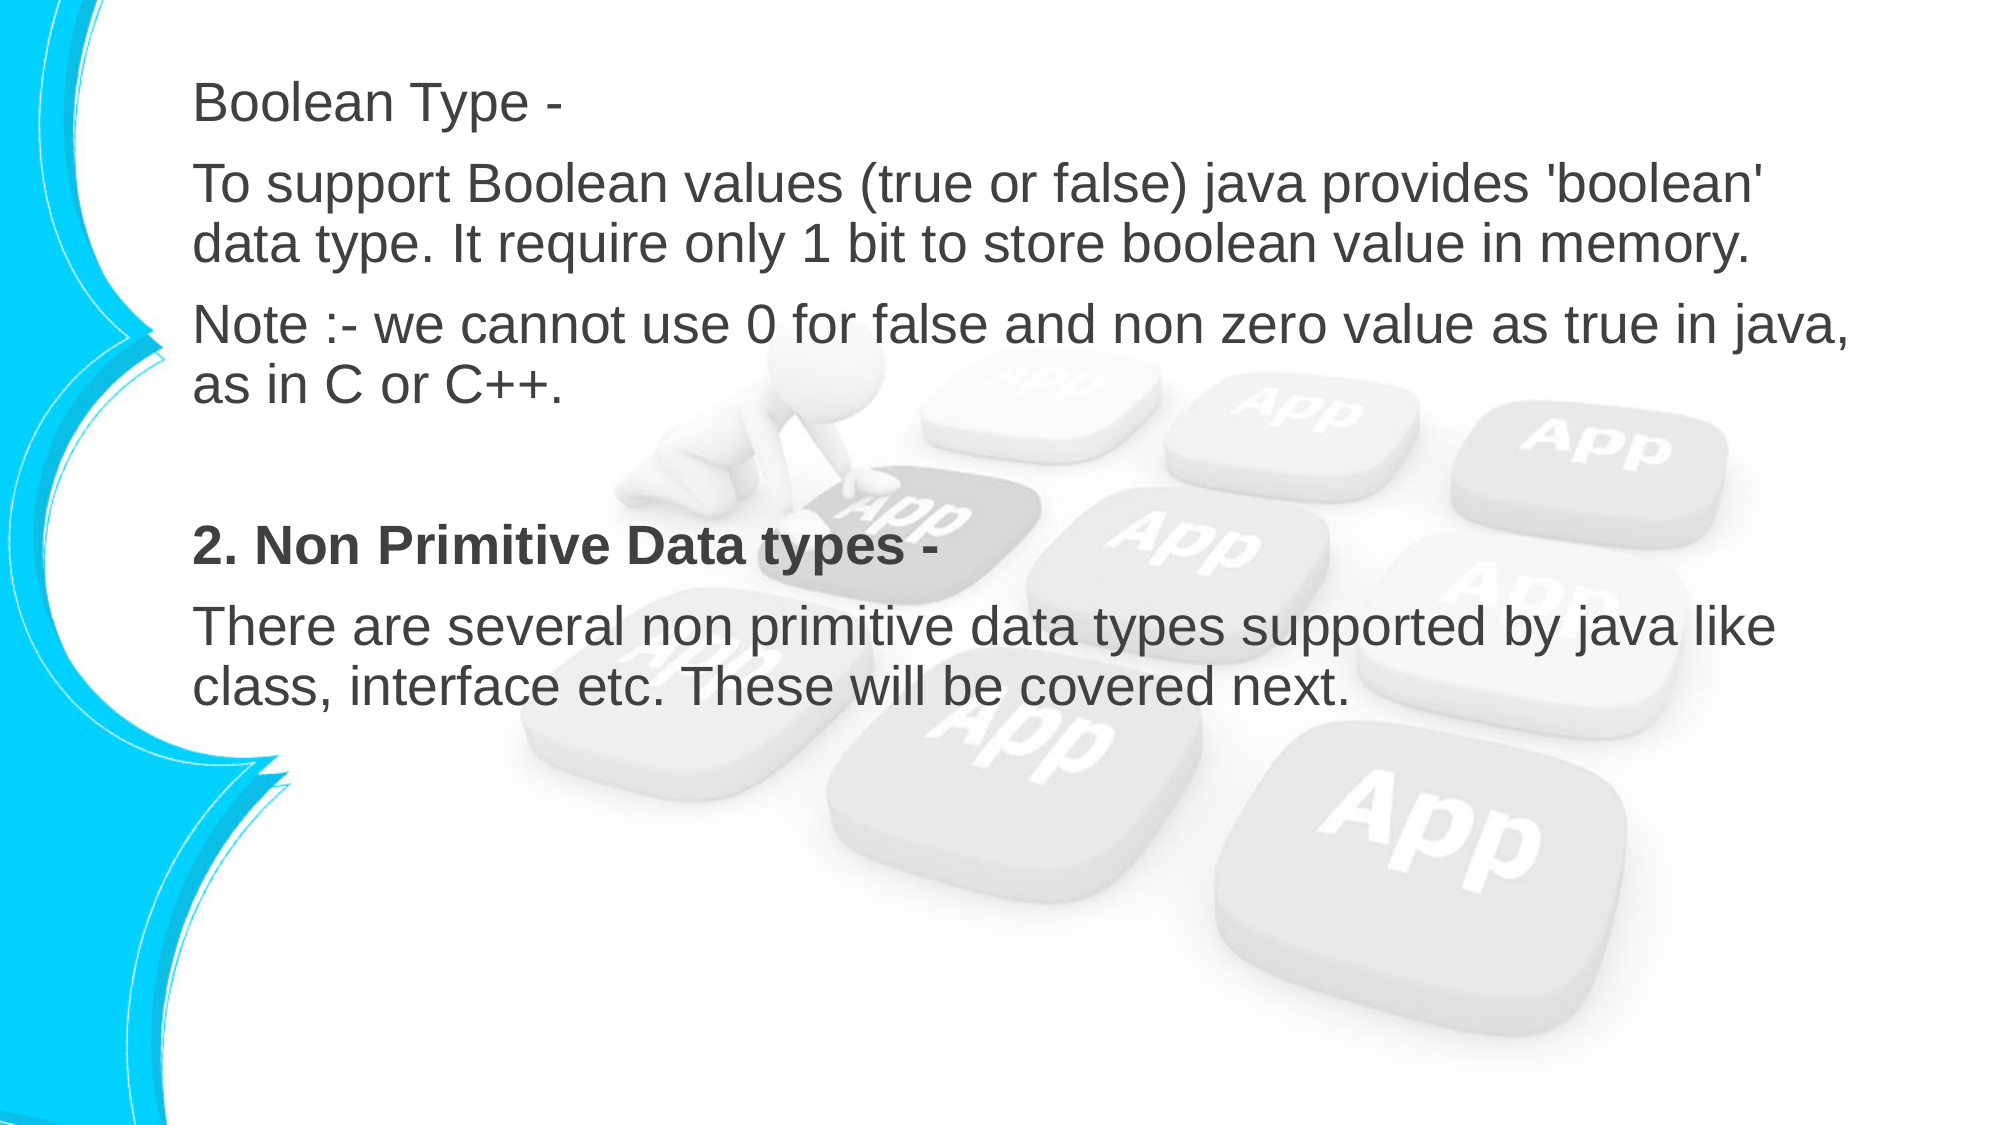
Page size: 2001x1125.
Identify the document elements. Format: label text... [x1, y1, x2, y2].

list Boolean Type - To support Boolean values (true or false) java provides 'boolean' data type. It require only 1 bit to store boolean value in memory. Note :- we cannot use 0 for false and non zero value as true in java, as in C or C++. 2. Non Primitive Data types - There are several non primitive data types supported by java like class, interface etc. These will be covered next. [177, 66, 1899, 1072]
picture [73, 52, 77, 62]
picture [0, 0, 2001, 1125]
picture [0, 1118, 15, 1125]
